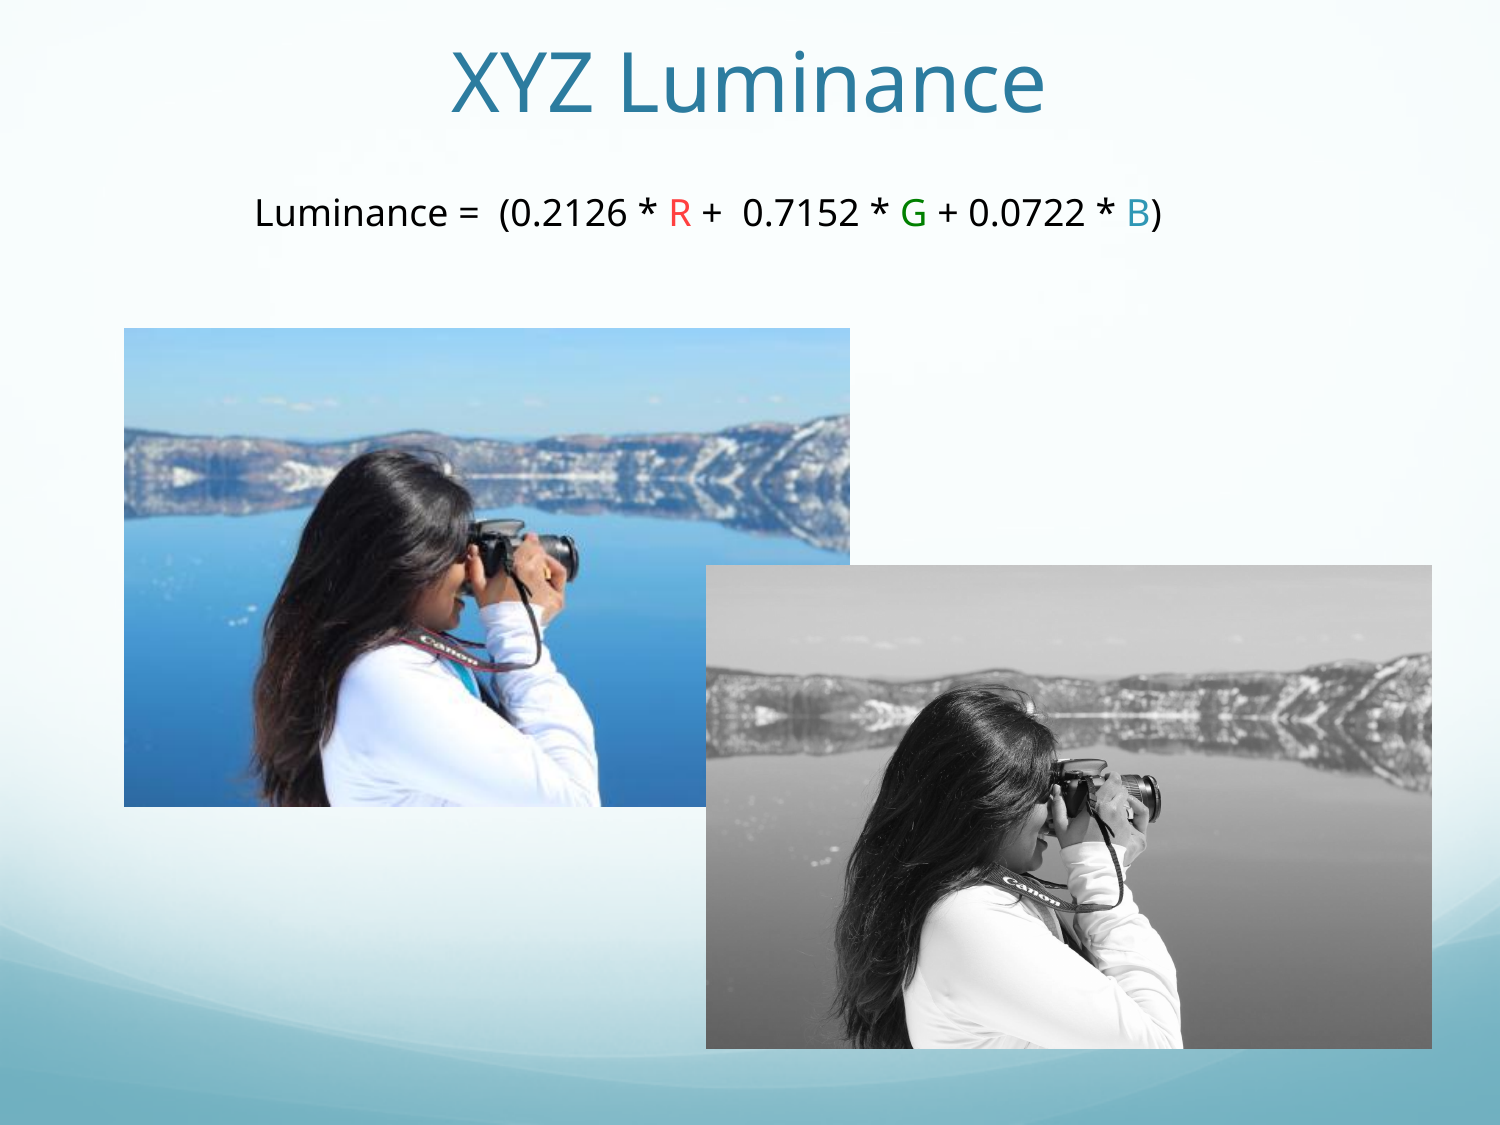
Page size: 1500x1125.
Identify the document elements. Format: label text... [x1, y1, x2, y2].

text_box Luminance = (0.2126 * R + 0.7152 * G + 0.0722 * B) [171, 136, 1357, 241]
picture [124, 328, 1432, 1050]
title XYZ Luminance [90, 17, 1410, 237]
